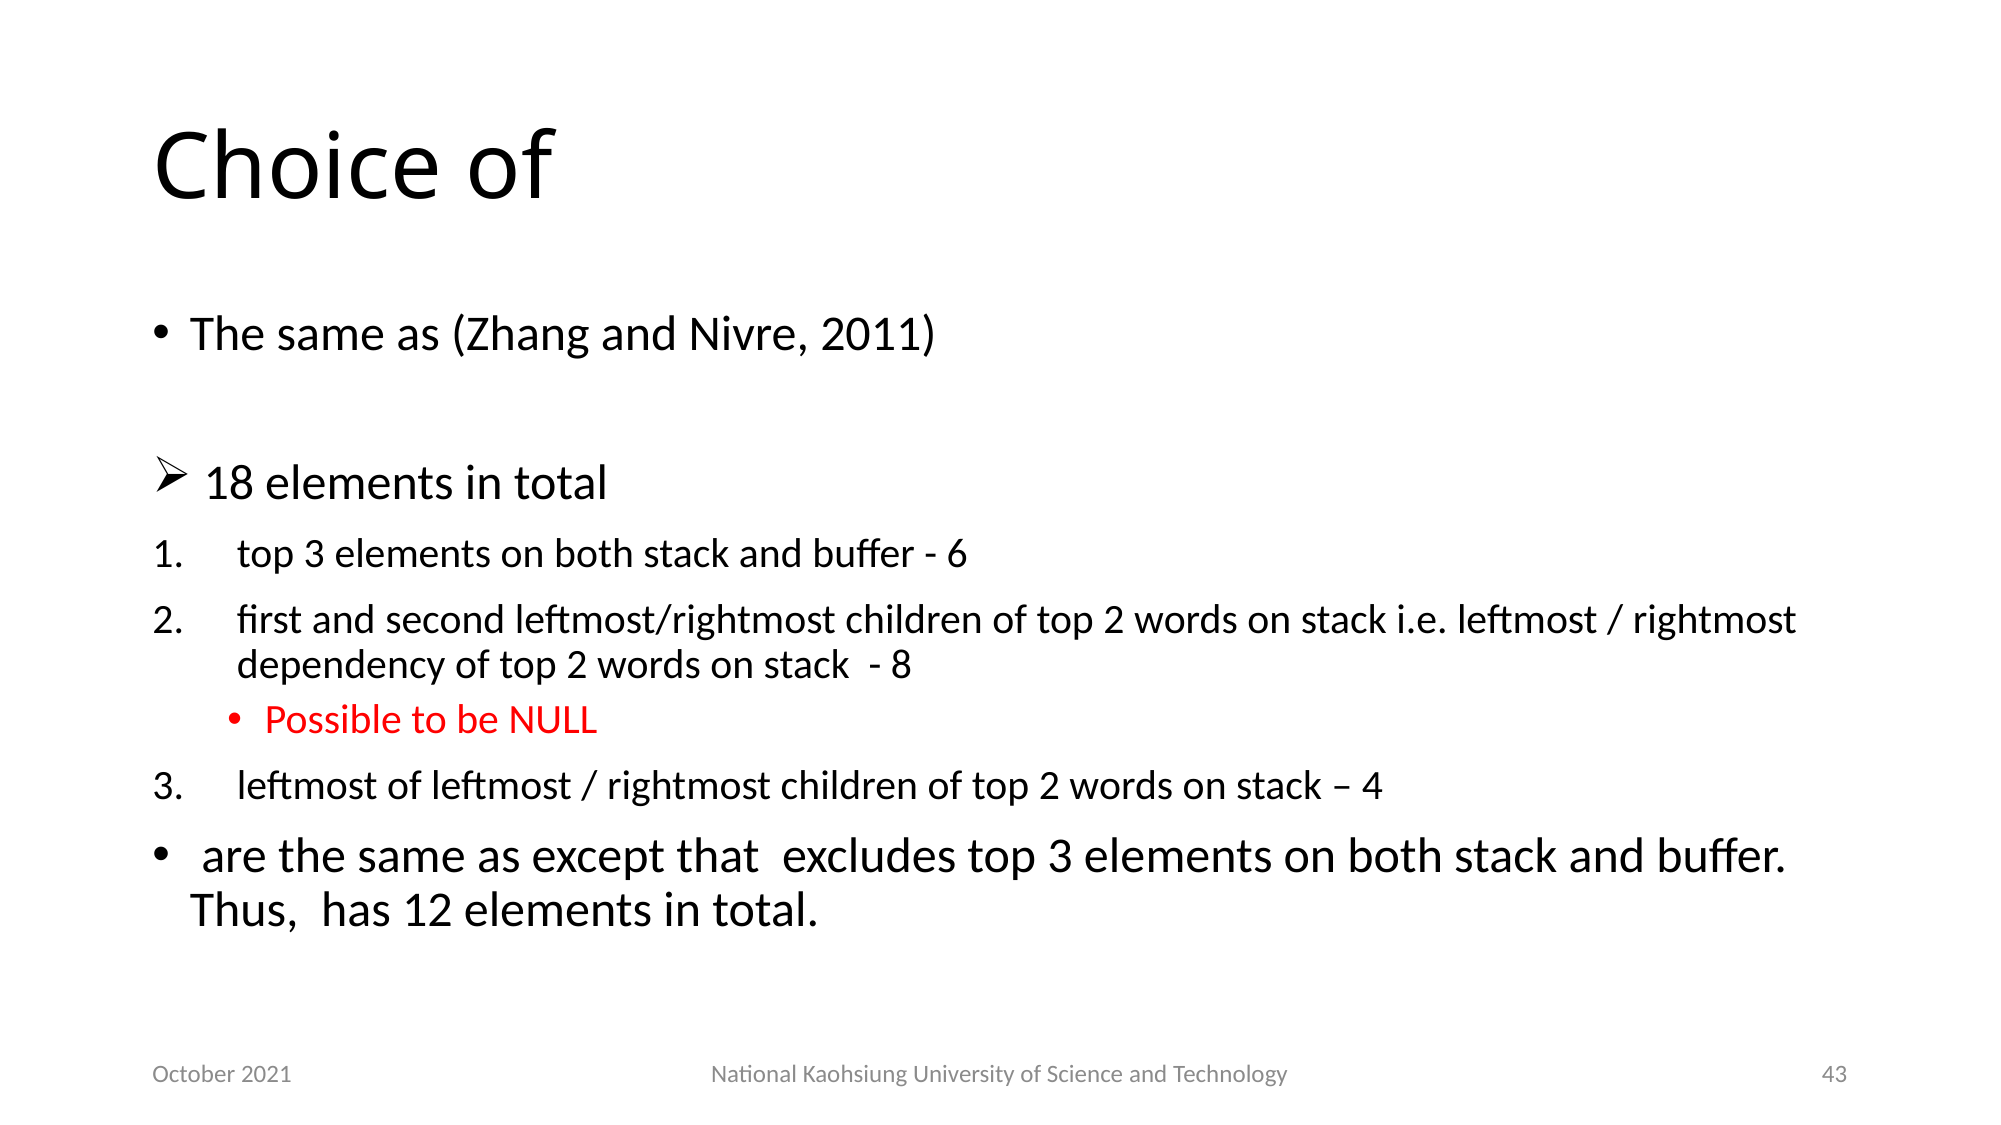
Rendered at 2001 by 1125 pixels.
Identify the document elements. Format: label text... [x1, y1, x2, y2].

slide_number 43 [1412, 1042, 1863, 1103]
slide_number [137, 1042, 588, 1103]
footer National Kaohsiung University of Science and Technology [662, 1042, 1338, 1103]
